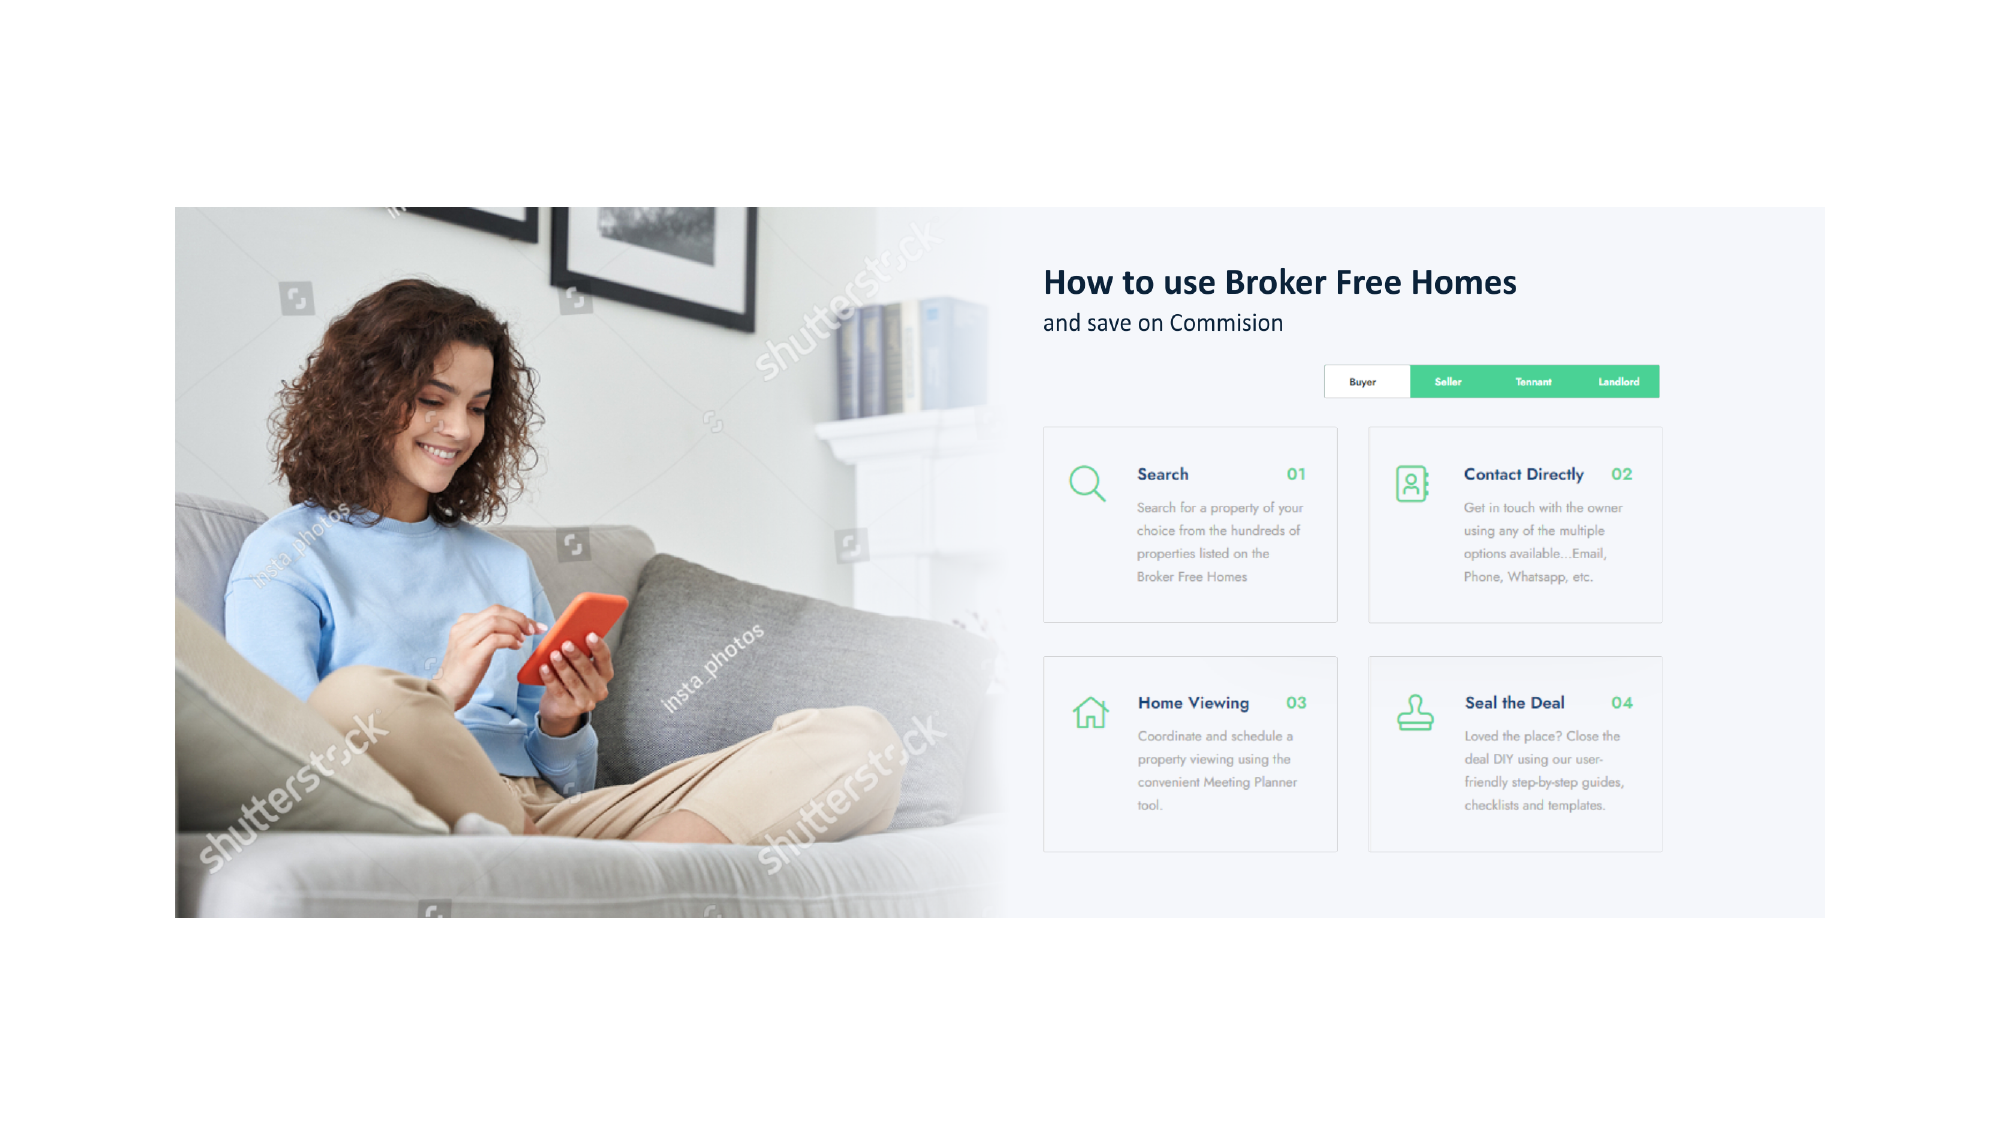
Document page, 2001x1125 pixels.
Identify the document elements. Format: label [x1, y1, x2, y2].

picture [175, 207, 1825, 918]
